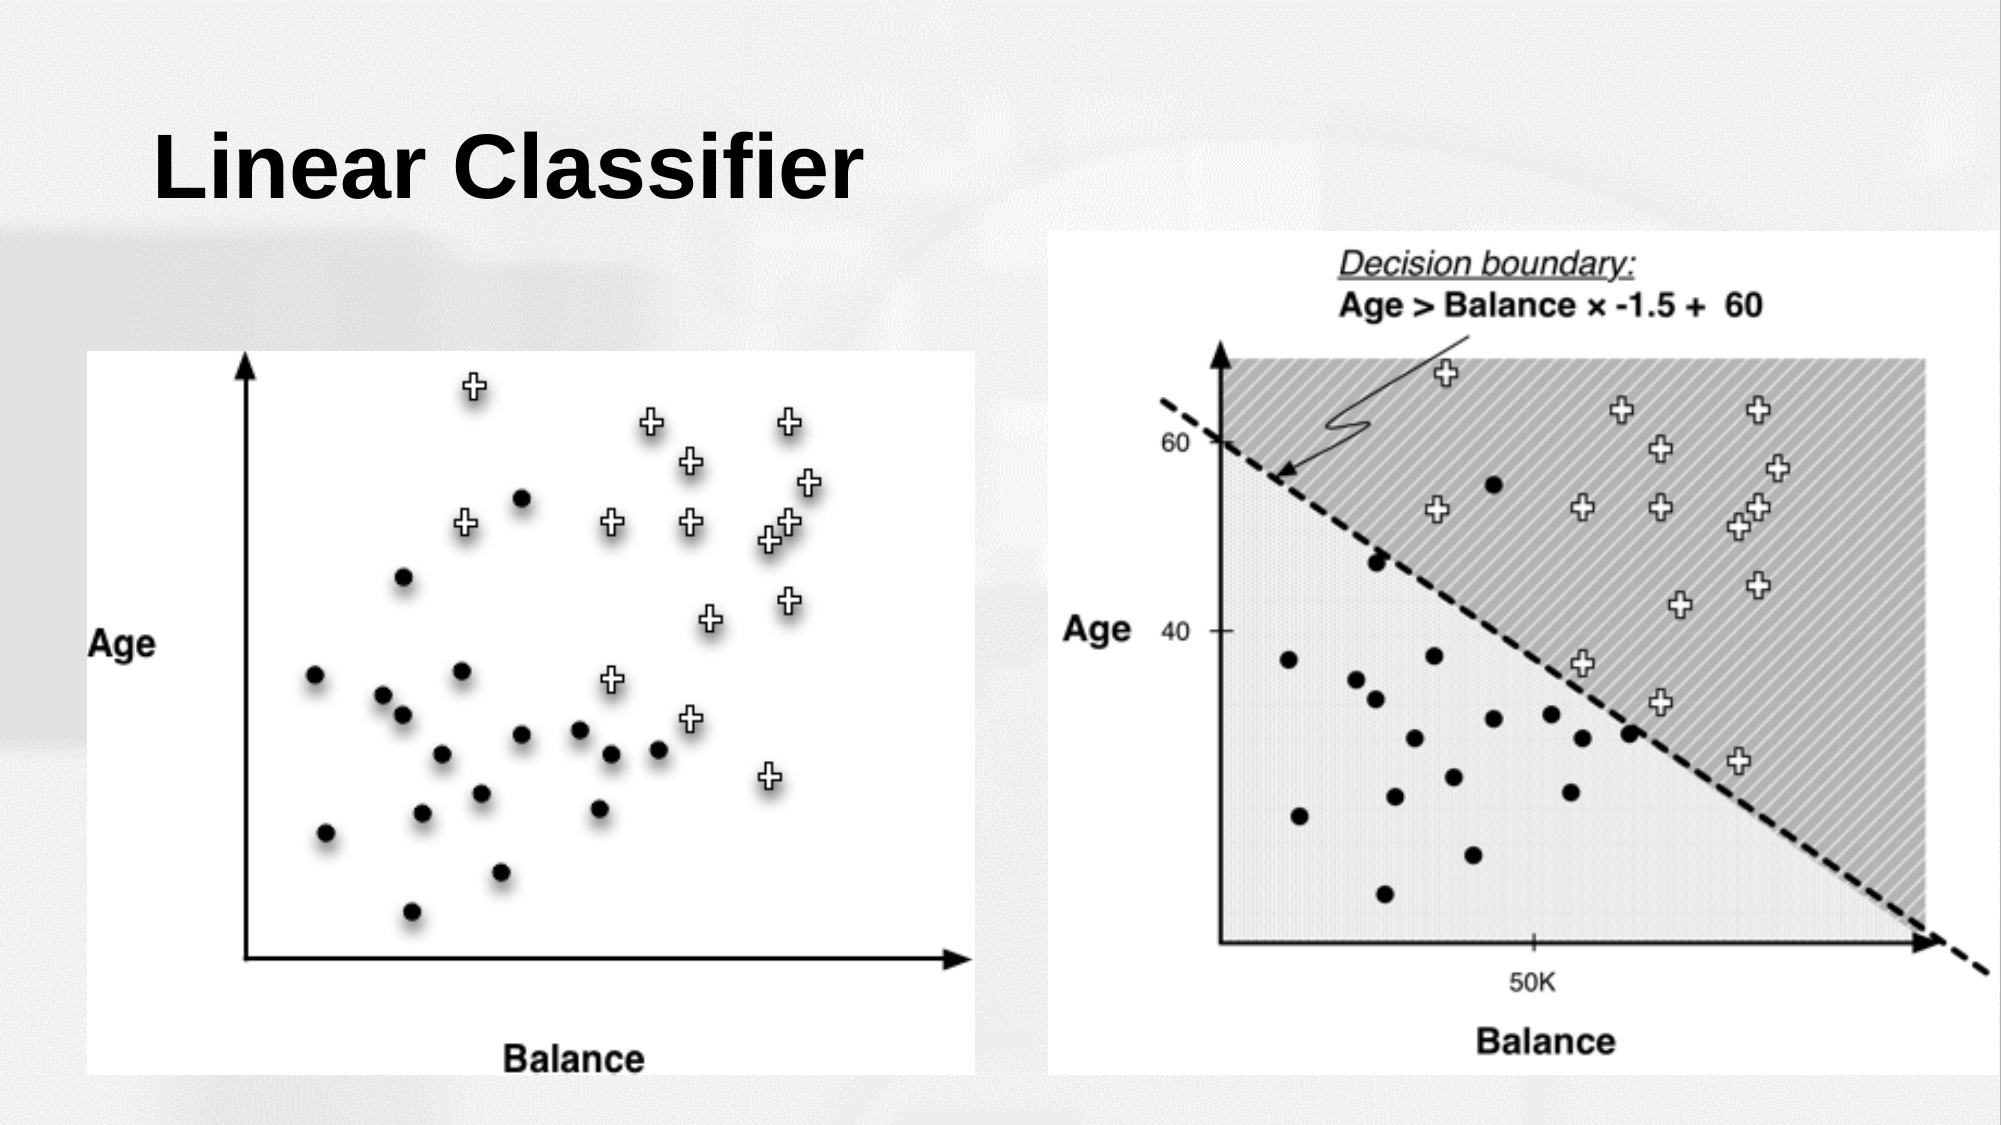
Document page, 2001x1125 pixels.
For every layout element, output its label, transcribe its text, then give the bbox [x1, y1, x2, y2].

title Linear Classifier [137, 59, 1863, 278]
picture [0, 0, 2001, 1125]
